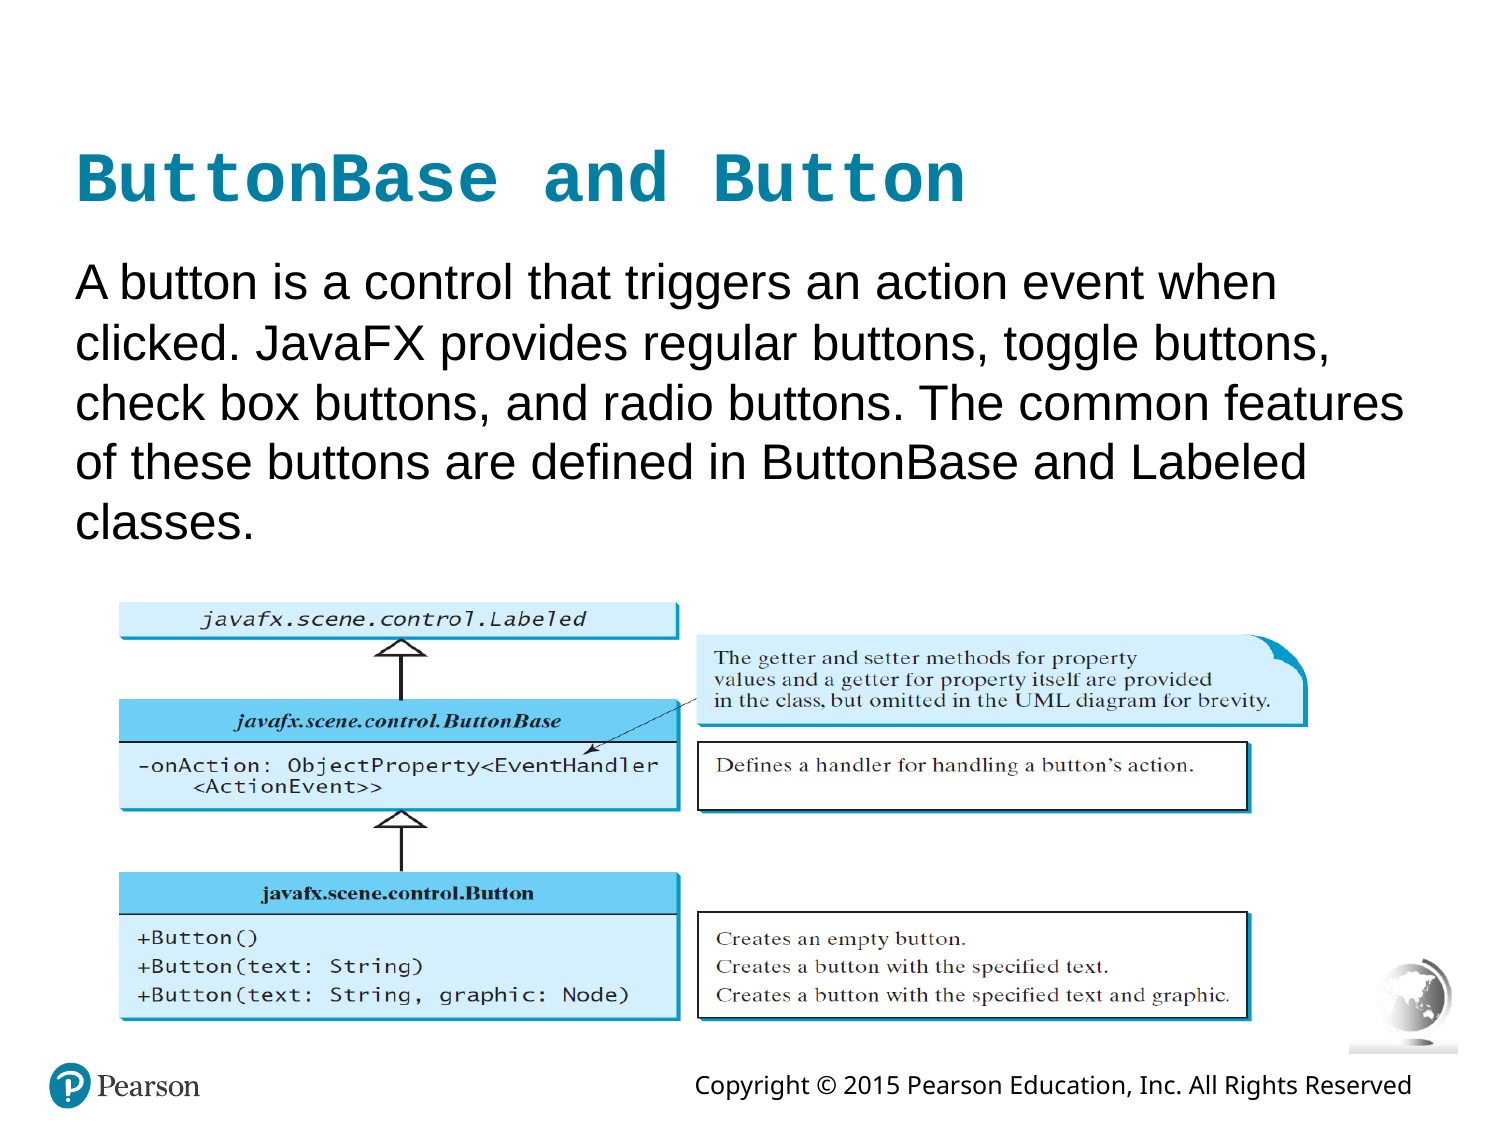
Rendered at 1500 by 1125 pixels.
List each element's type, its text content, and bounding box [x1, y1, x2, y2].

title ButtonBase and Button [75, 35, 1425, 216]
list A button is a control that triggers an action event when clicked. Java F X provides regular buttons, toggle buttons, check box buttons, and radio buttons. The common features of these buttons are defined in ButtonBase and Labeled classes. [75, 249, 1425, 563]
picture [1349, 955, 1458, 1054]
picture [112, 599, 1313, 1026]
